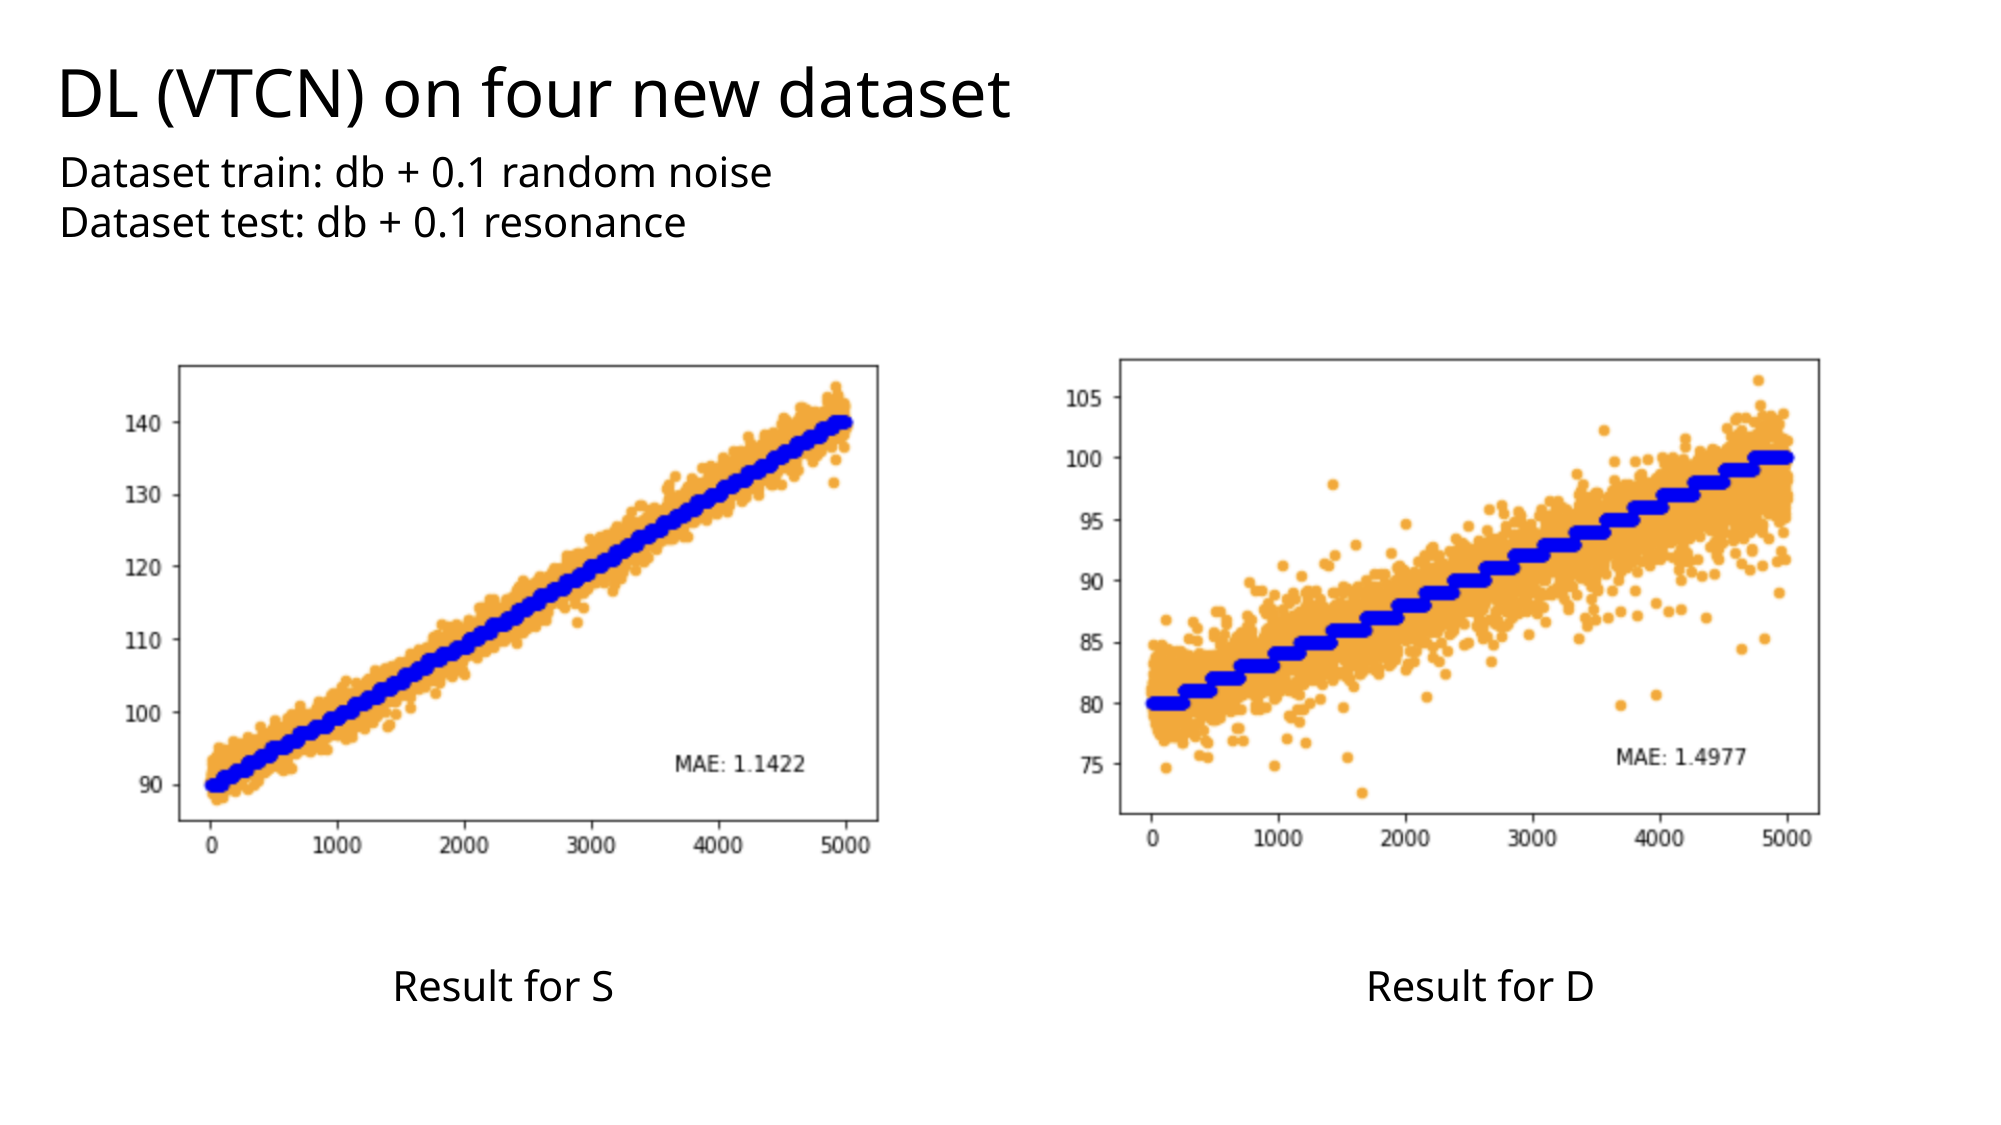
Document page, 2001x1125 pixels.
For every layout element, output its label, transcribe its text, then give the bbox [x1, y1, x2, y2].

text_box Result for D [1147, 952, 1814, 1018]
picture [95, 341, 912, 872]
text_box DL (VTCN) on four new dataset [41, 43, 1311, 138]
picture [1039, 341, 1868, 866]
text_box Dataset train: db + 0.1 random noise Dataset test: db + 0.1 resonance [44, 138, 1867, 254]
text_box Result for S [170, 952, 837, 1018]
